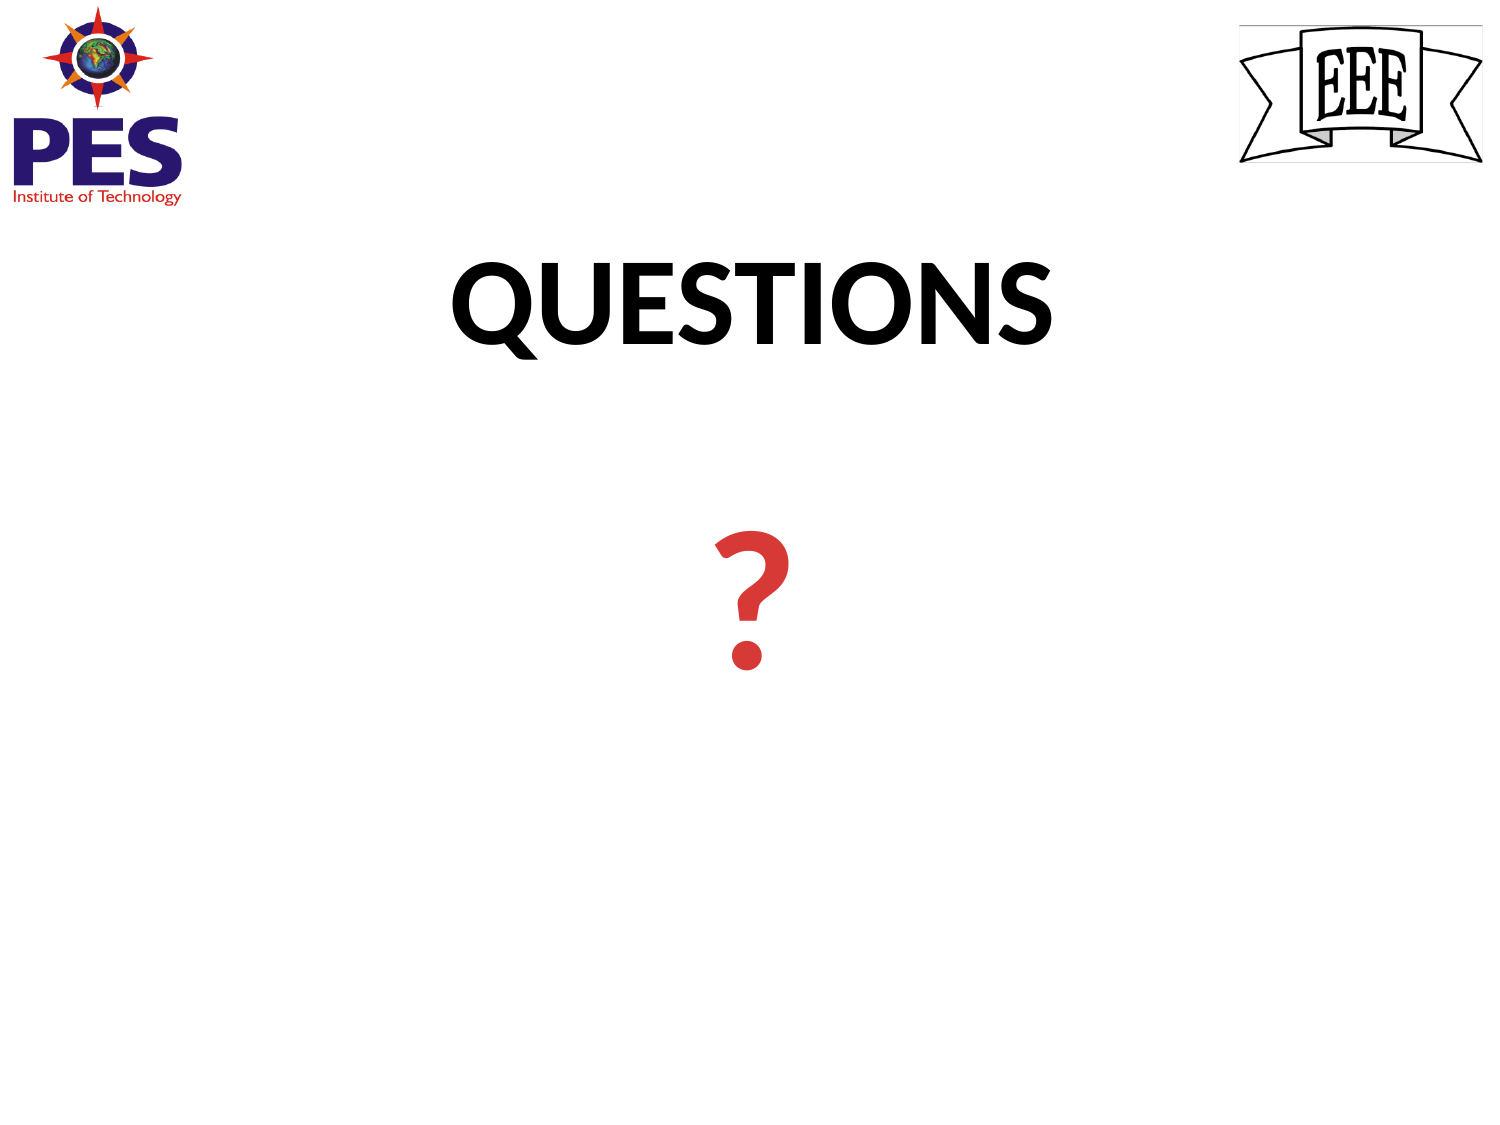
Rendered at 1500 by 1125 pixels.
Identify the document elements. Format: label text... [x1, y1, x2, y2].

text_box QUESTIONS [40, 212, 1466, 378]
picture [1238, 25, 1484, 163]
text_box ? [670, 462, 833, 718]
picture [0, 0, 195, 212]
